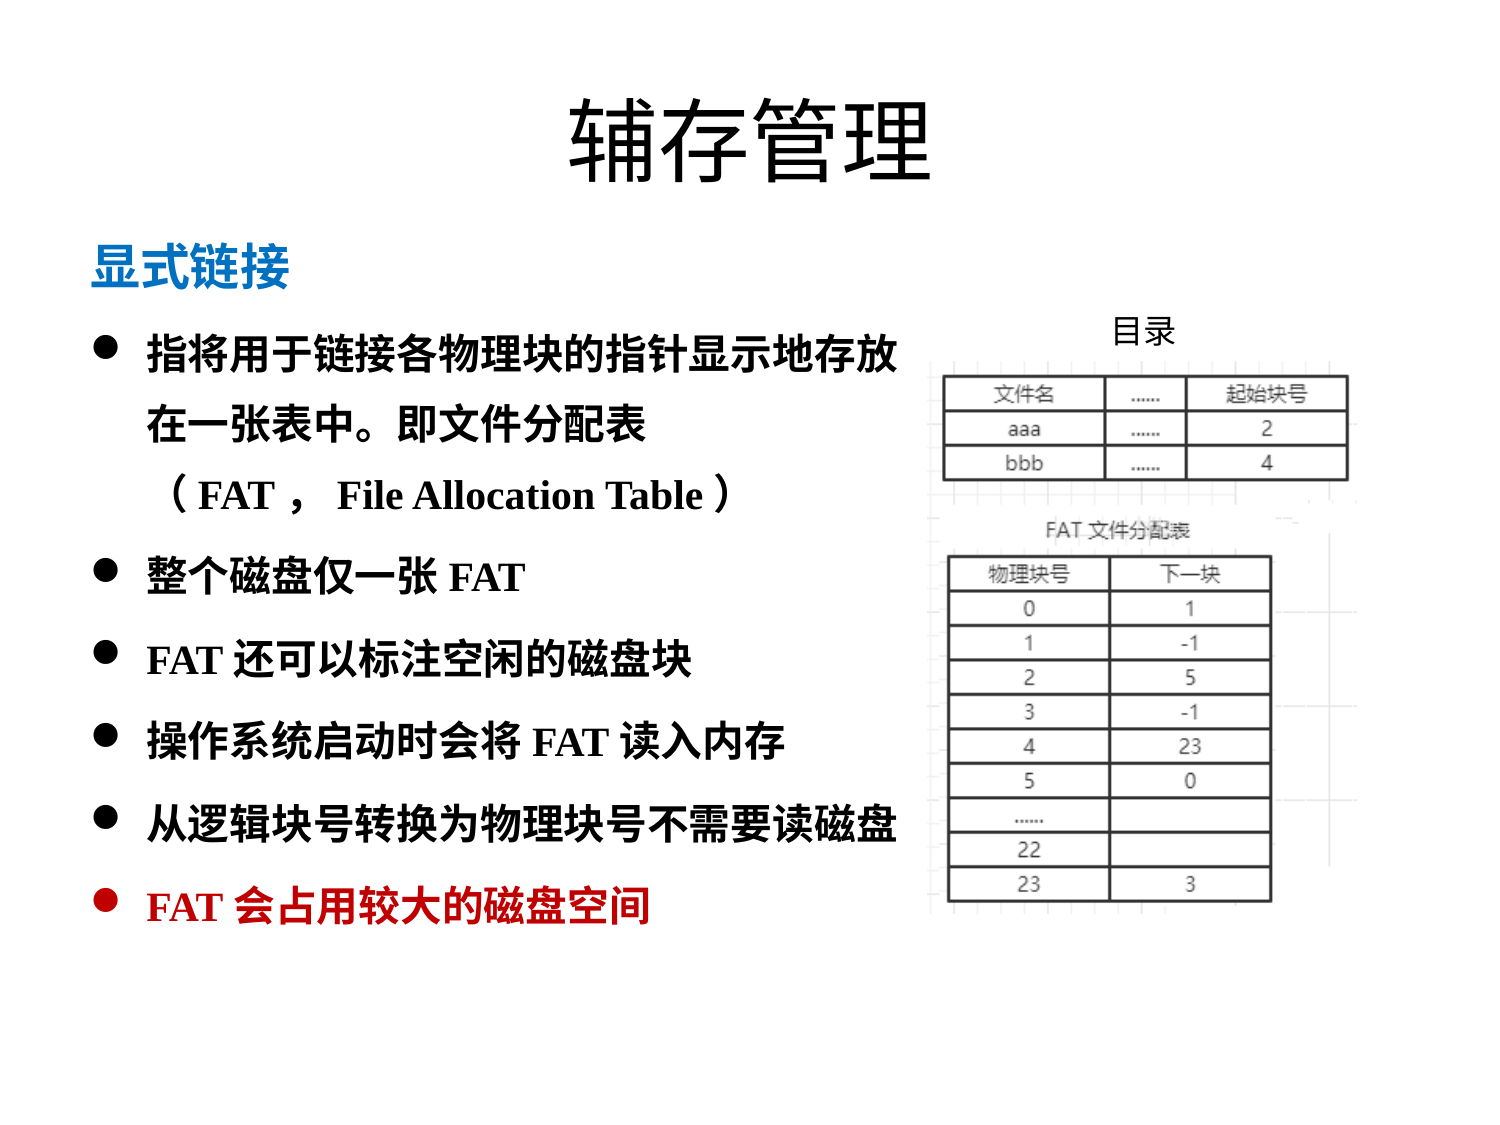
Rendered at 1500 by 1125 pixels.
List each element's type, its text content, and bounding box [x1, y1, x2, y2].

picture [926, 361, 1357, 914]
list 显式链接 指将用于链接各物理块的指针显示地存放在一张表中。即文件分配表（FAT，File Allocation Table） 整个磁盘仅一张FAT FAT还可以标注空闲的磁盘块 操作系统启动时会将FAT读入内存 从逻辑块号转换为物理块号不需要读磁盘 FAT会占用较大的磁盘空间 [75, 203, 916, 908]
title 辅存管理 [75, 45, 1425, 233]
text_box 目录 [1095, 302, 1237, 358]
